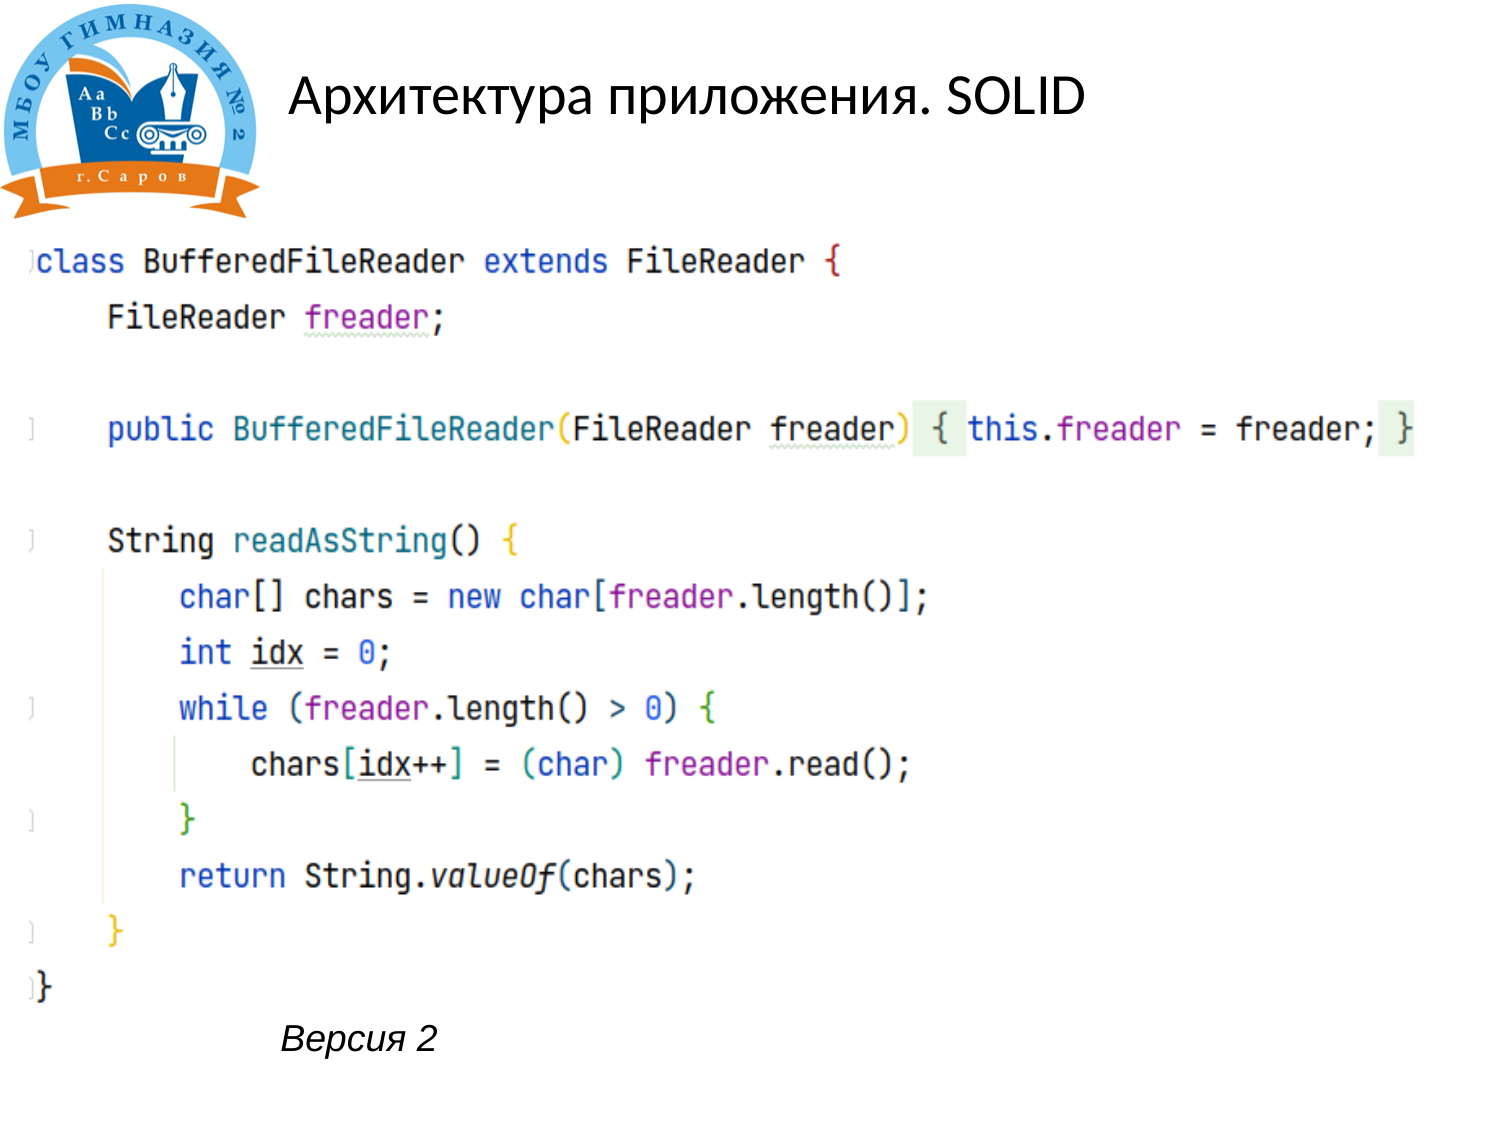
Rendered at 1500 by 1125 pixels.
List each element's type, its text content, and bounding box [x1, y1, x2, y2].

text_box [264, 45, 1425, 231]
text_box Архитектура приложения. SOLID [274, 48, 1240, 231]
picture [0, 4, 1447, 1031]
text_box Версия 2 [265, 1038, 680, 1063]
